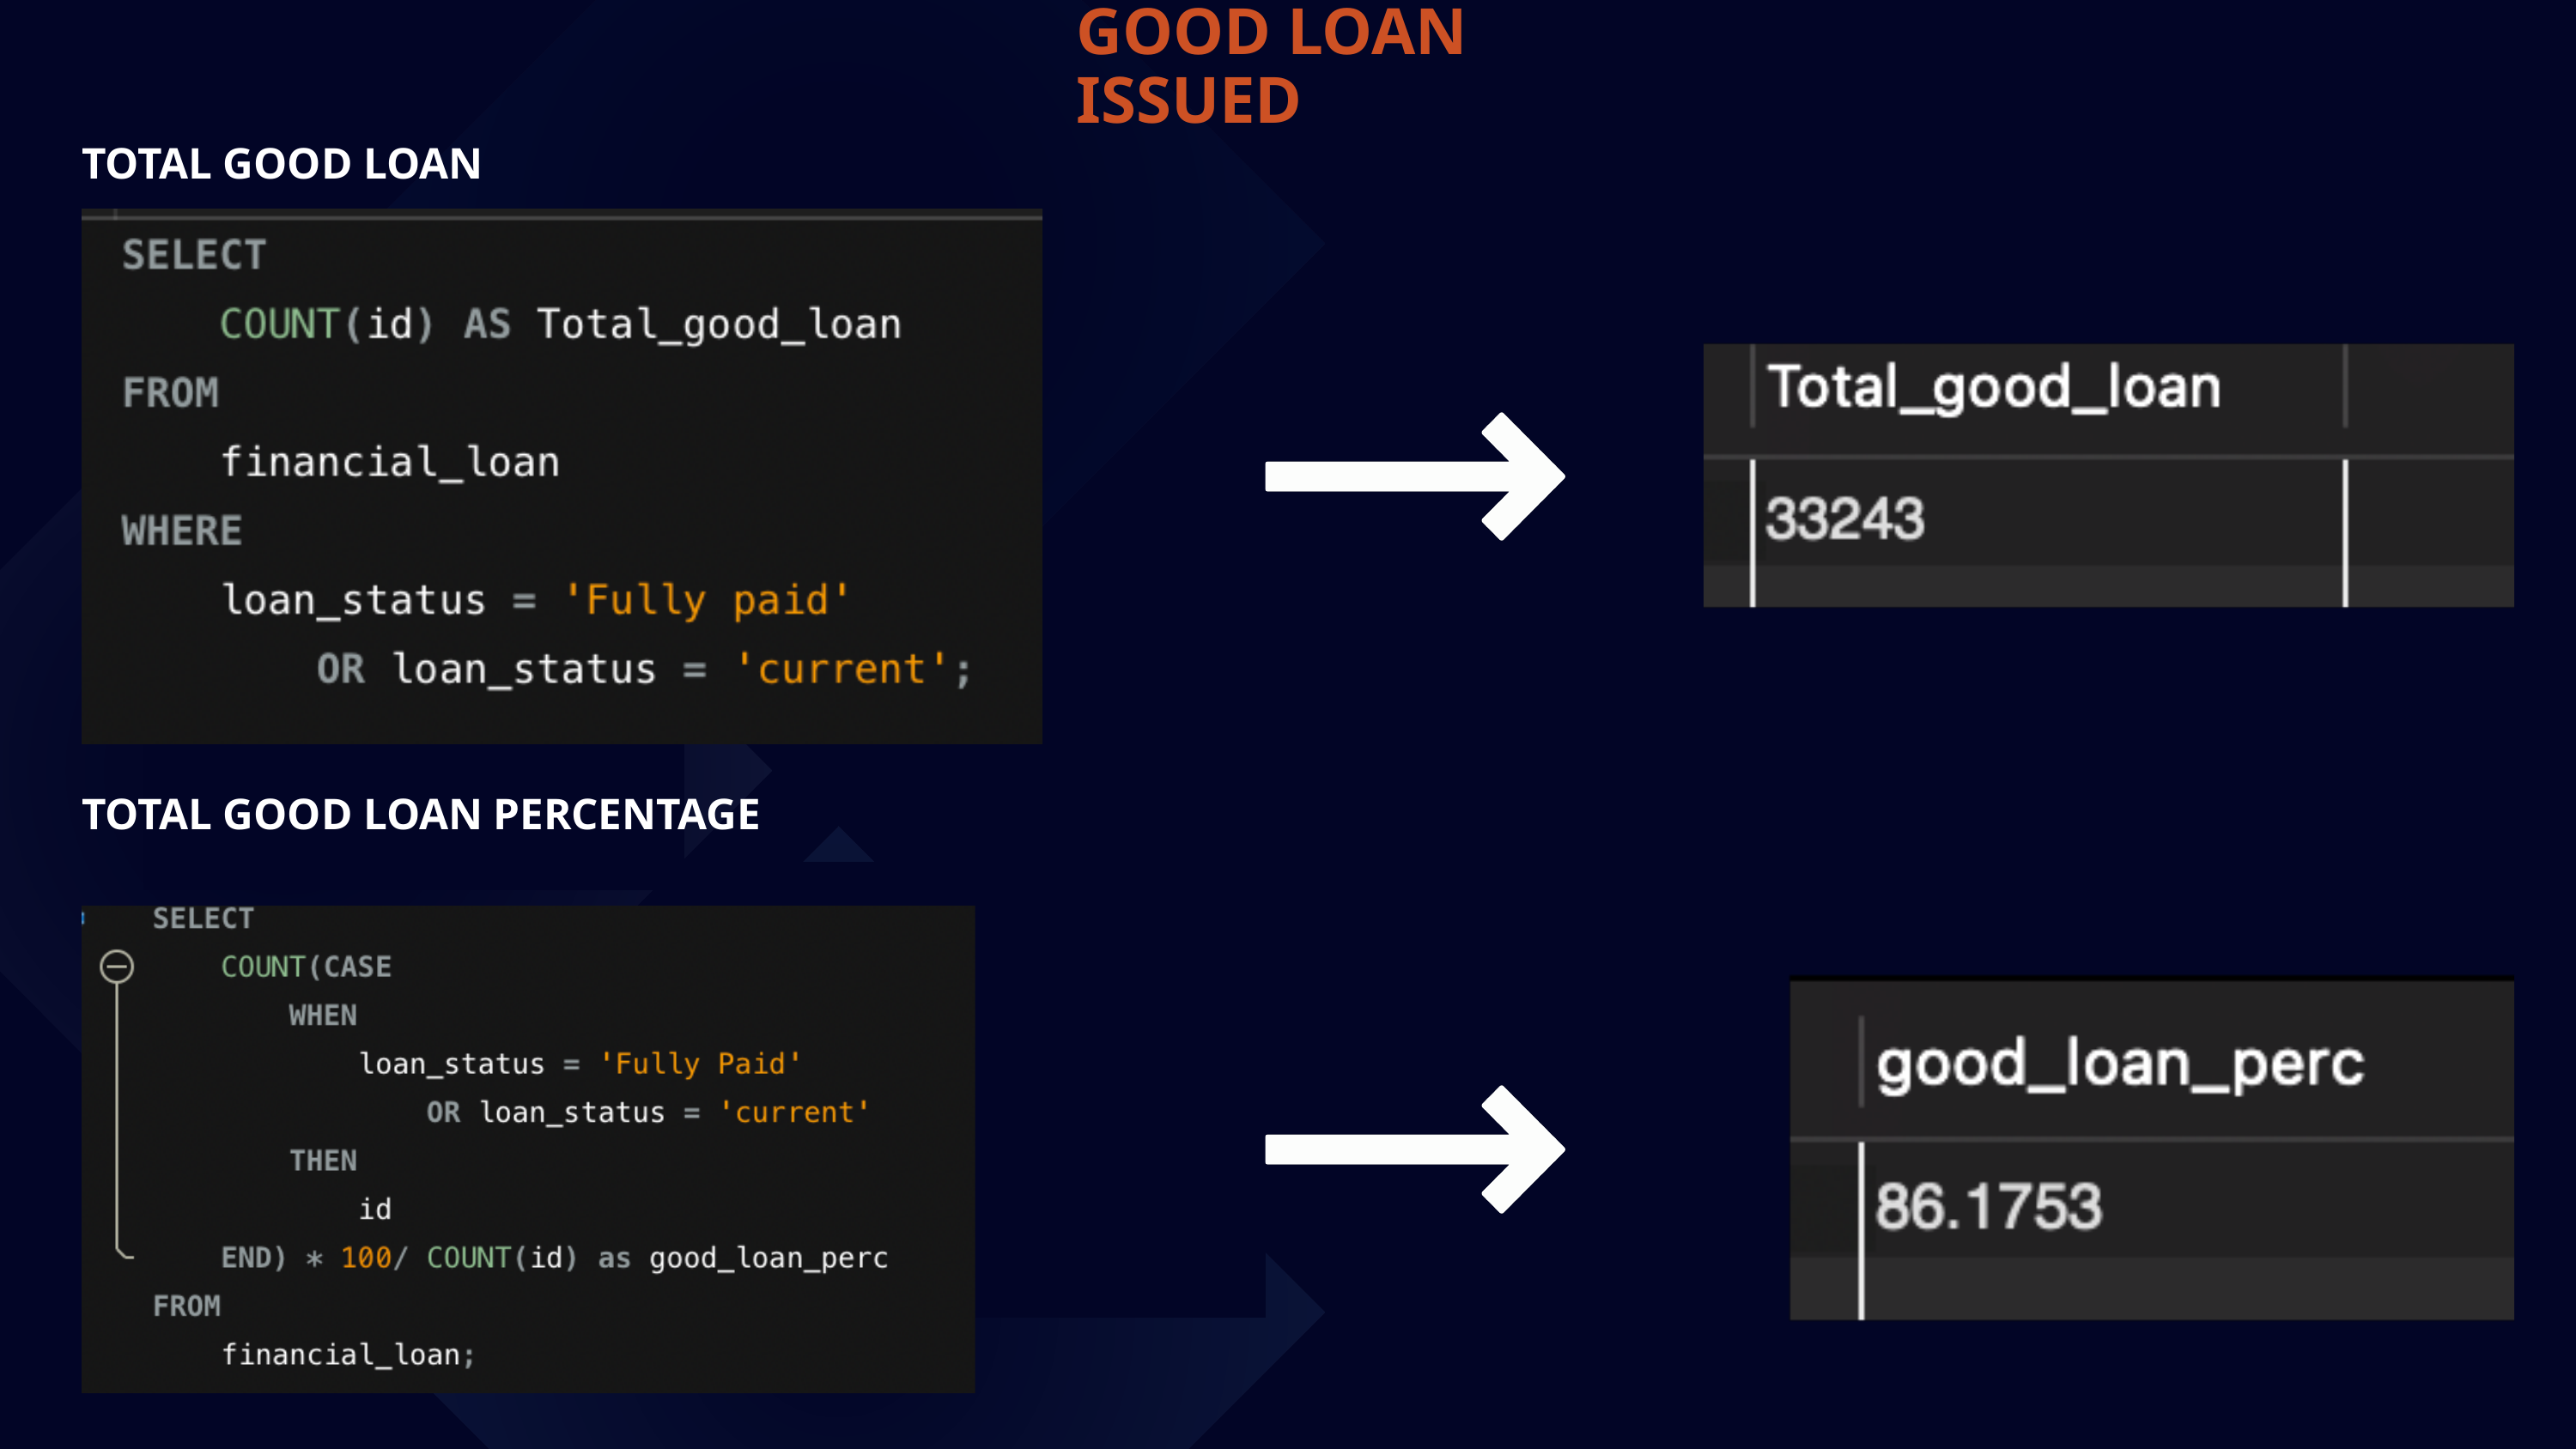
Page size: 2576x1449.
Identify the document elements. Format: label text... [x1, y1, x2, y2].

text_box [1329, 1085, 1565, 1214]
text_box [143, 406, 685, 891]
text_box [0, 0, 1326, 1449]
text_box [1329, 412, 1565, 541]
text_box [1788, 973, 2515, 1325]
text_box [1704, 342, 2515, 611]
text_box GOOD LOAN ISSUED [1329, 0, 1704, 205]
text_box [724, 861, 1267, 1319]
